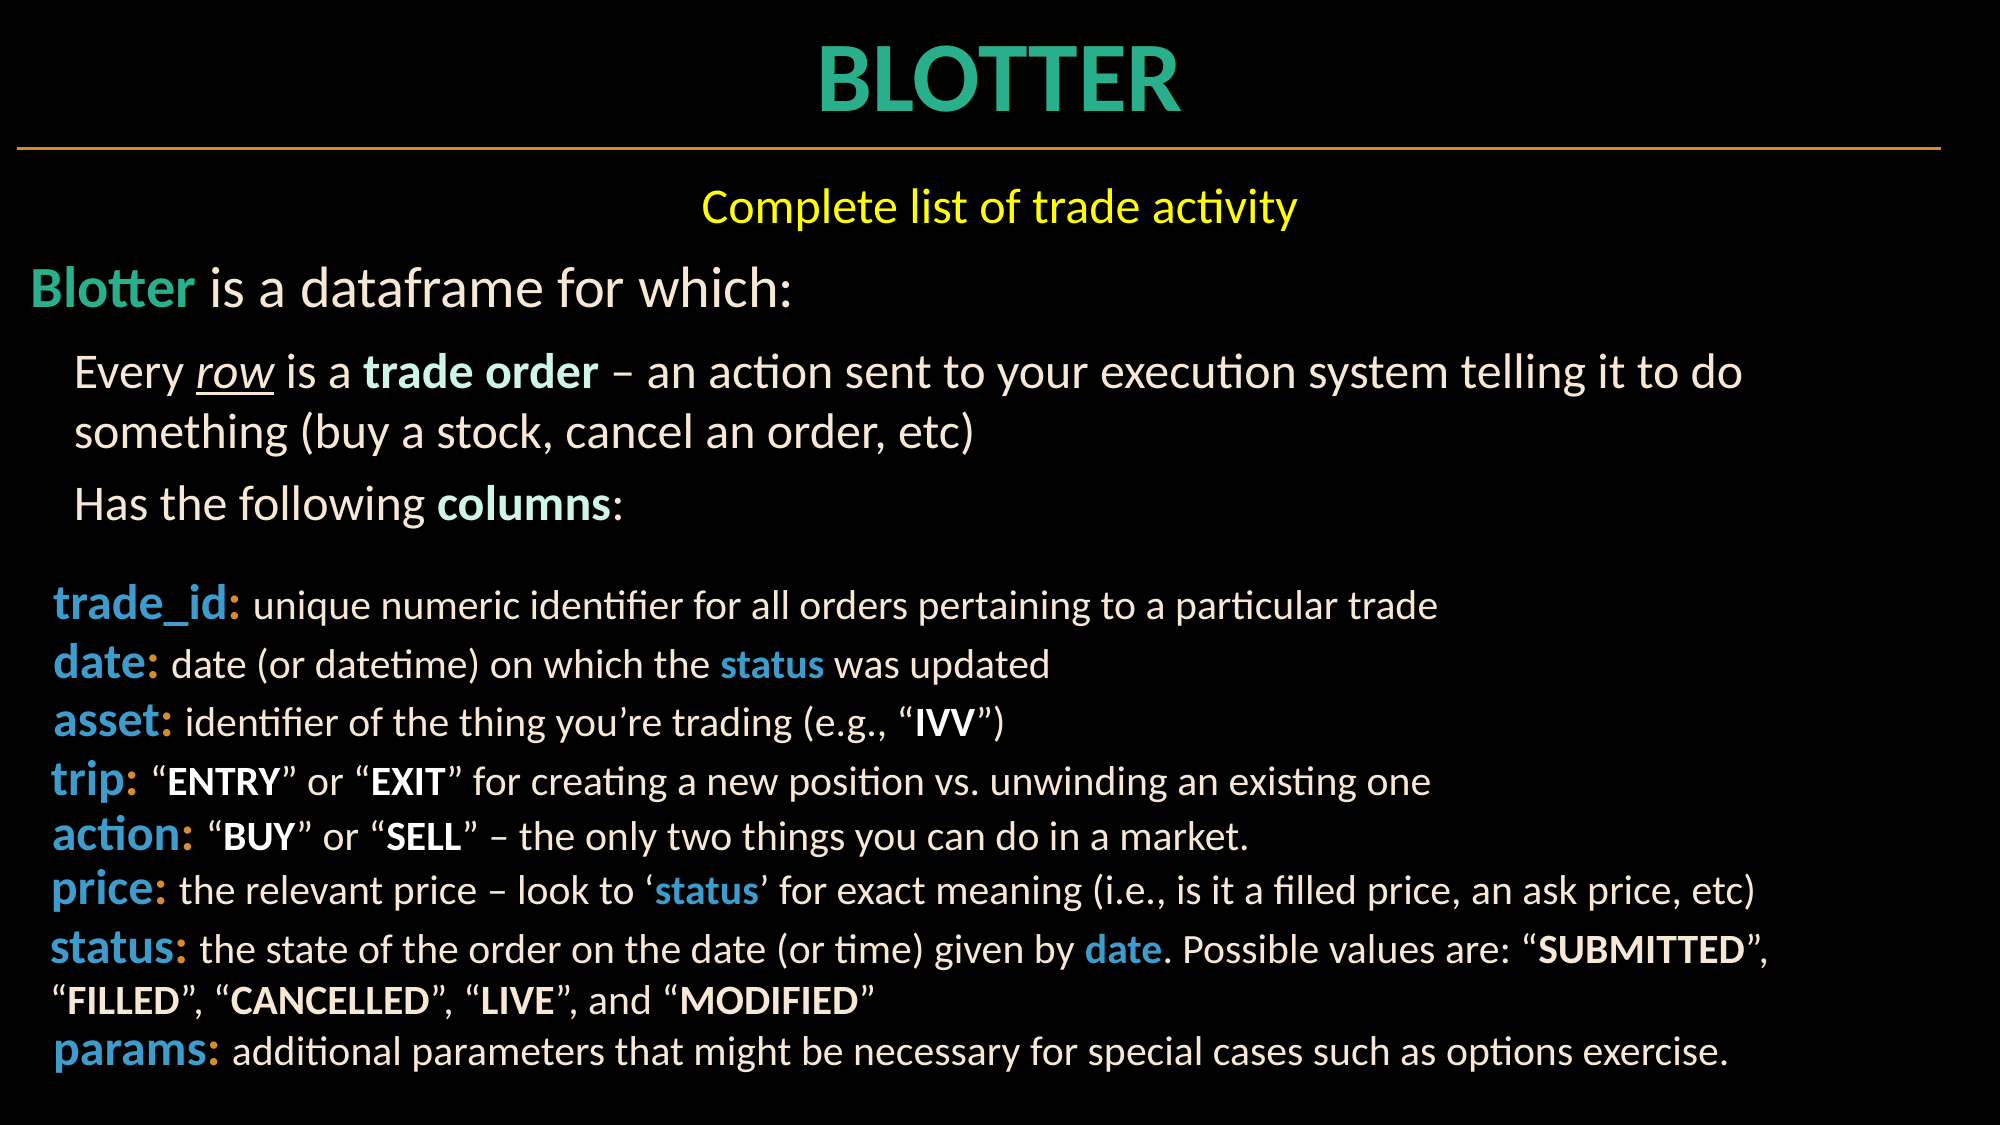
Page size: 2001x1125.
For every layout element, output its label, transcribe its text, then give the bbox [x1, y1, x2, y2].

text_box asset: identifier of the thing you’re trading (e.g., “IVV”) [38, 679, 1941, 755]
text_box Blotter is a dataframe for which: [15, 241, 810, 327]
text_box date: date (or datetime) on which the status was updated [38, 621, 1941, 679]
text_box Every row is a trade order – an action sent to your execution system telling it to do something (buy a stock, cancel an order, etc) [59, 330, 1962, 462]
text_box action: “BUY” or “SELL” – the only two things you can do in a market. [37, 793, 1940, 869]
text_box price: the relevant price – look to ‘status’ for exact meaning (i.e., is it a filled price, an ask price, etc) [36, 847, 1939, 922]
title BLOTTER [38, 9, 1962, 149]
text_box trip: “ENTRY” or “EXIT” for creating a new position vs. unwinding an existing one [36, 738, 1939, 813]
text_box params: additional parameters that might be necessary for special cases such as options exercise. [38, 1007, 1941, 1083]
text_box Complete list of trade activity [499, 165, 1501, 241]
text_box trade_id: unique numeric identifier for all orders pertaining to a particular trade [38, 562, 1941, 621]
text_box Has the following columns: [59, 462, 1962, 538]
text_box status: the state of the order on the date (or time) given by date. Possible values are: “SUBMITTED”, “FILLED”, “CANCELLED”, “LIVE”, and “MODIFIED” [35, 905, 1938, 1031]
